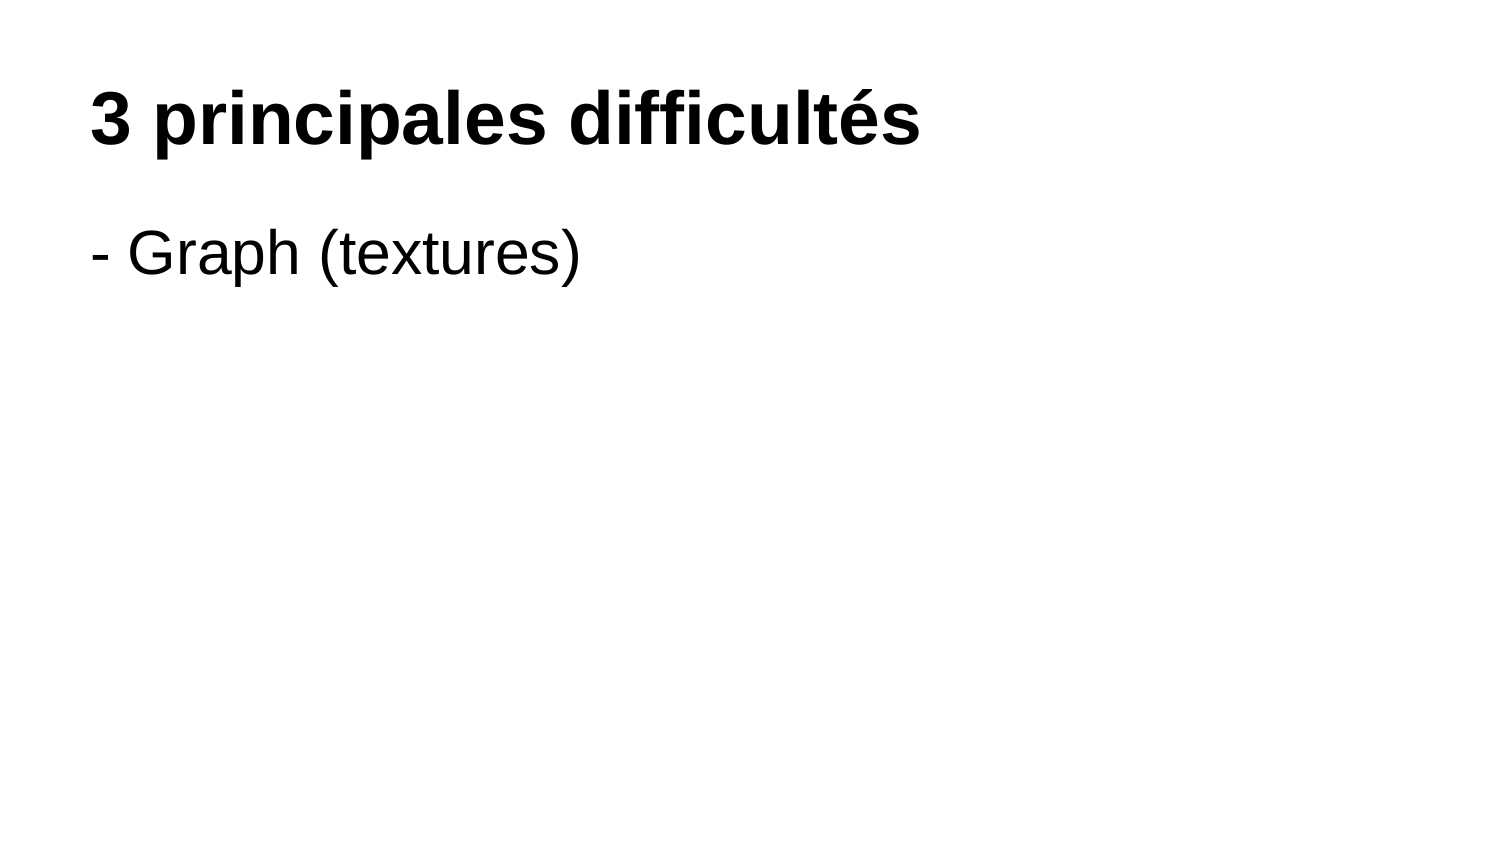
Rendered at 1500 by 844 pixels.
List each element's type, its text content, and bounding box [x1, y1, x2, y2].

list - Graph (textures) [75, 196, 1425, 808]
title 3 principales difficultés [75, 33, 1425, 175]
